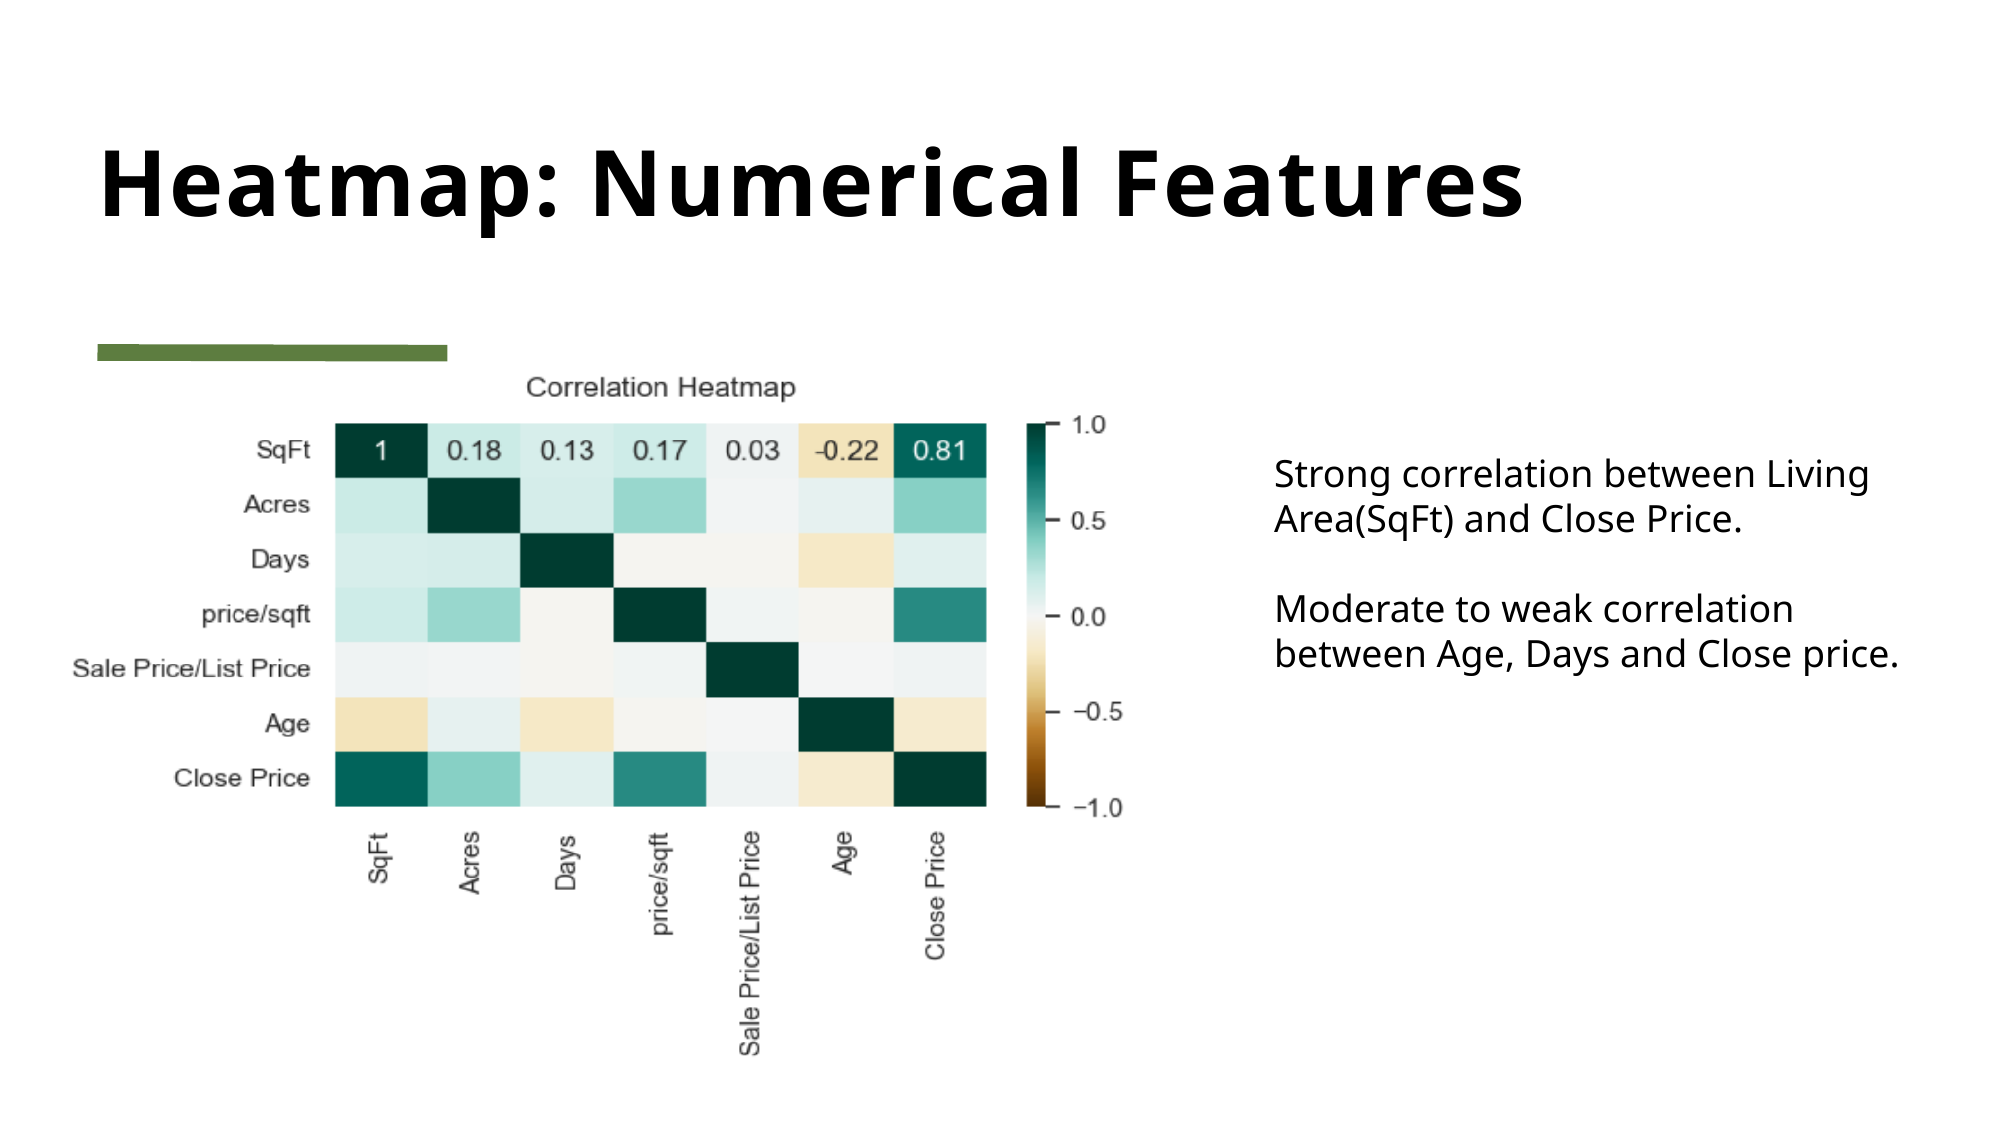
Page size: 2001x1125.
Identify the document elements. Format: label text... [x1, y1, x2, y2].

picture [24, 370, 1393, 1079]
text_box Strong correlation between Living Area(SqFt) and Close Price. Moderate to weak correlation between Age, Days and Close price. [1393, 442, 1921, 683]
title Heatmap: Numerical Features [97, 95, 1898, 235]
